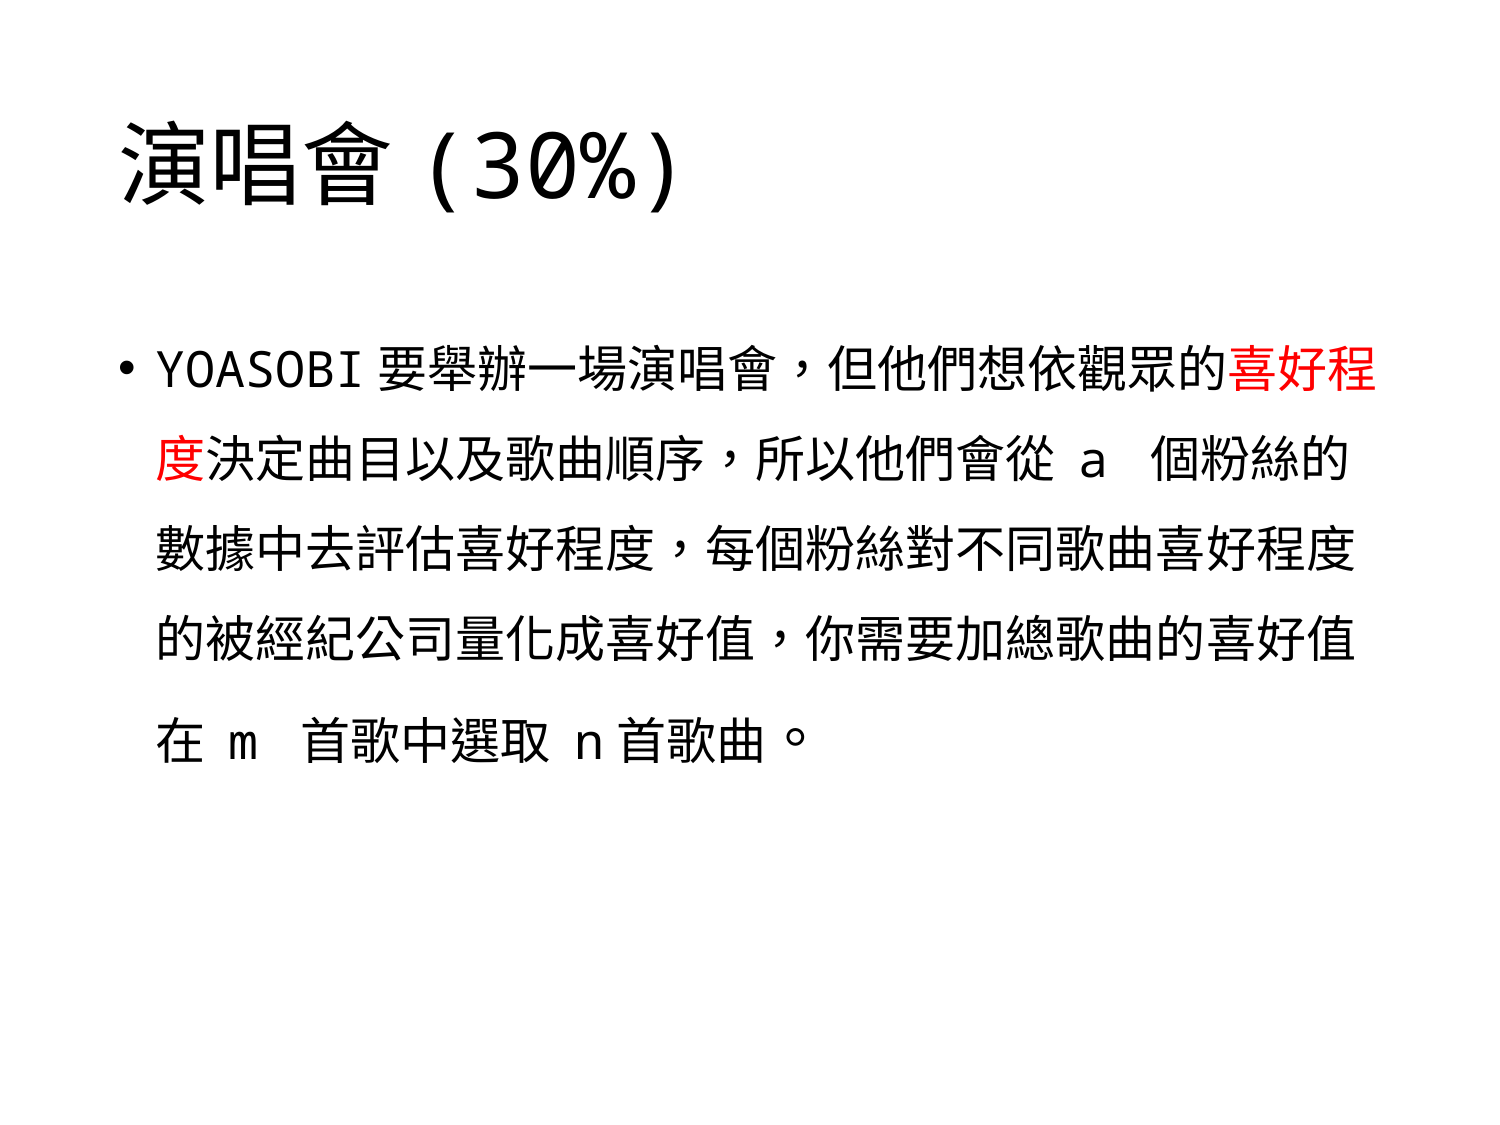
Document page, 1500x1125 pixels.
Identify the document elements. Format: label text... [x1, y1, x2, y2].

title 演唱會(30%) [103, 59, 1397, 278]
list YOASOBI要舉辦一場演唱會，但他們想依觀眾的喜好程度決定曲目以及歌曲順序，所以他們會從 a 個粉絲的數據中去評估喜好程度，每個粉絲對不同歌曲喜好程度的被經紀公司量化成喜好值，你需要加總歌曲的喜好值在 m 首歌中選取 n首歌曲。 [103, 299, 1397, 1014]
